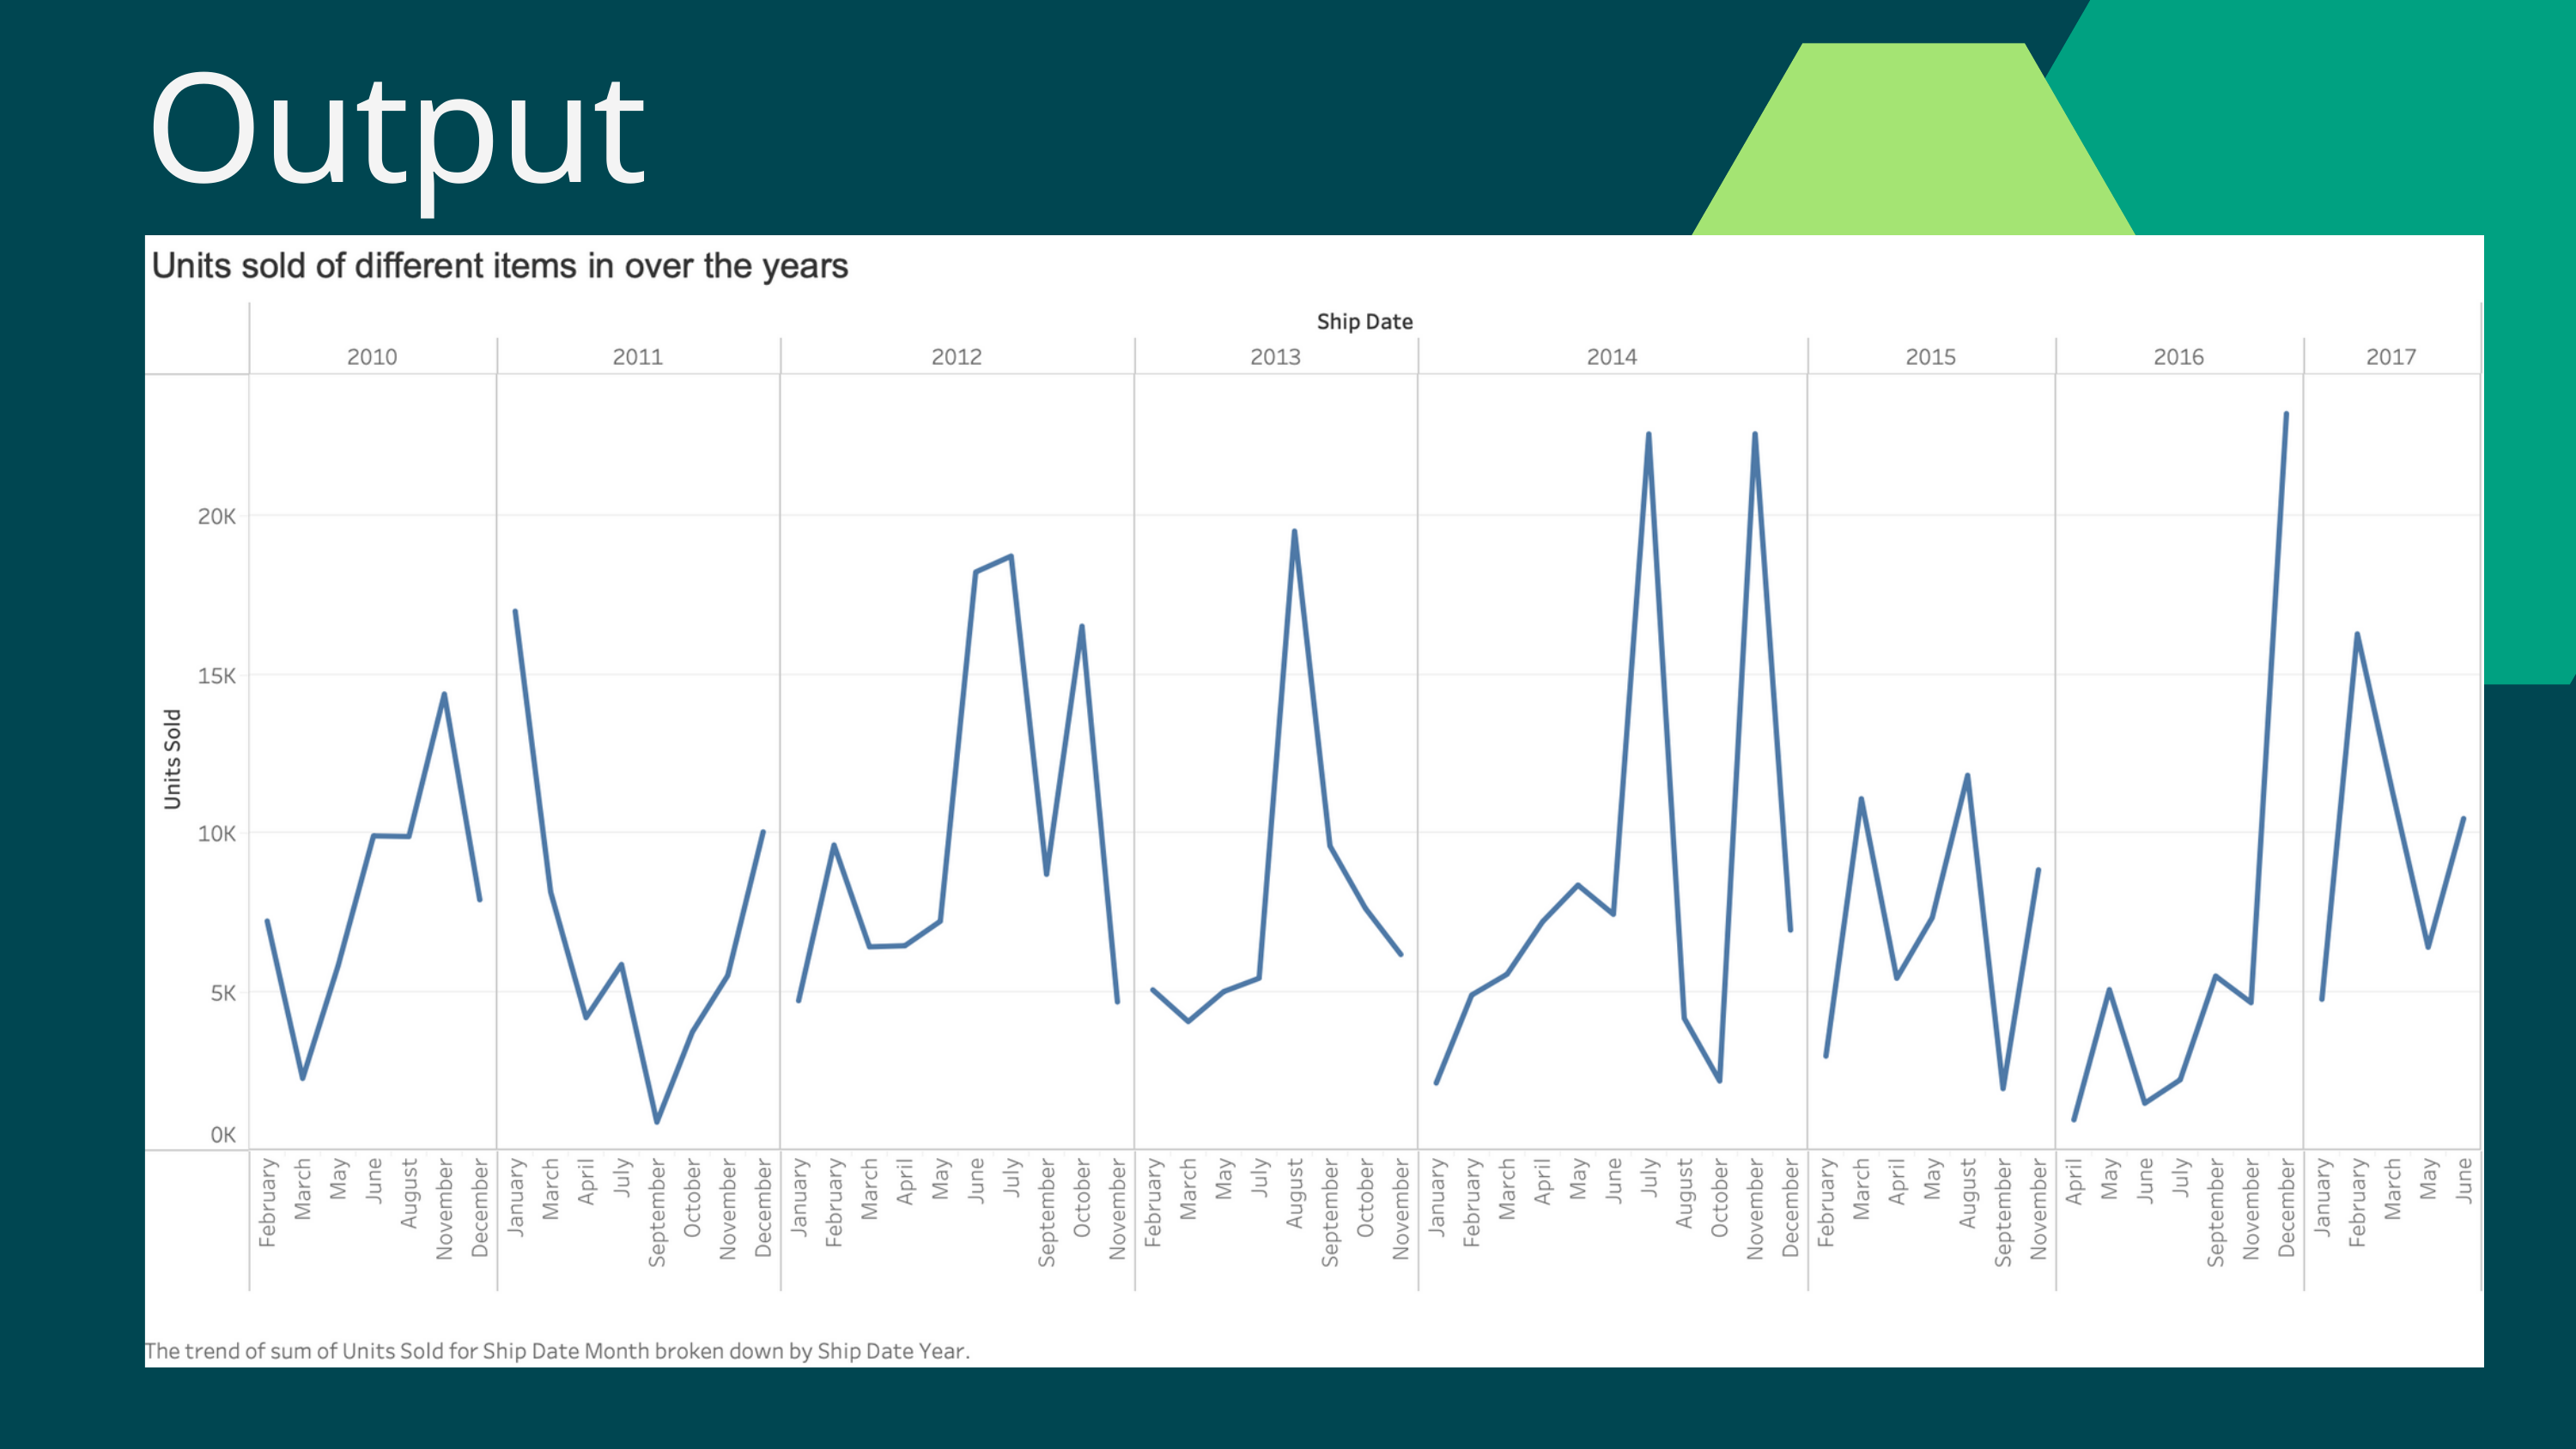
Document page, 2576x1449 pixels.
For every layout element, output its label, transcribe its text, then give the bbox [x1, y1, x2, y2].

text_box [1913, 0, 2576, 685]
text_box [144, 235, 2485, 1367]
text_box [1691, 42, 2136, 428]
text_box Output [144, 30, 1119, 214]
